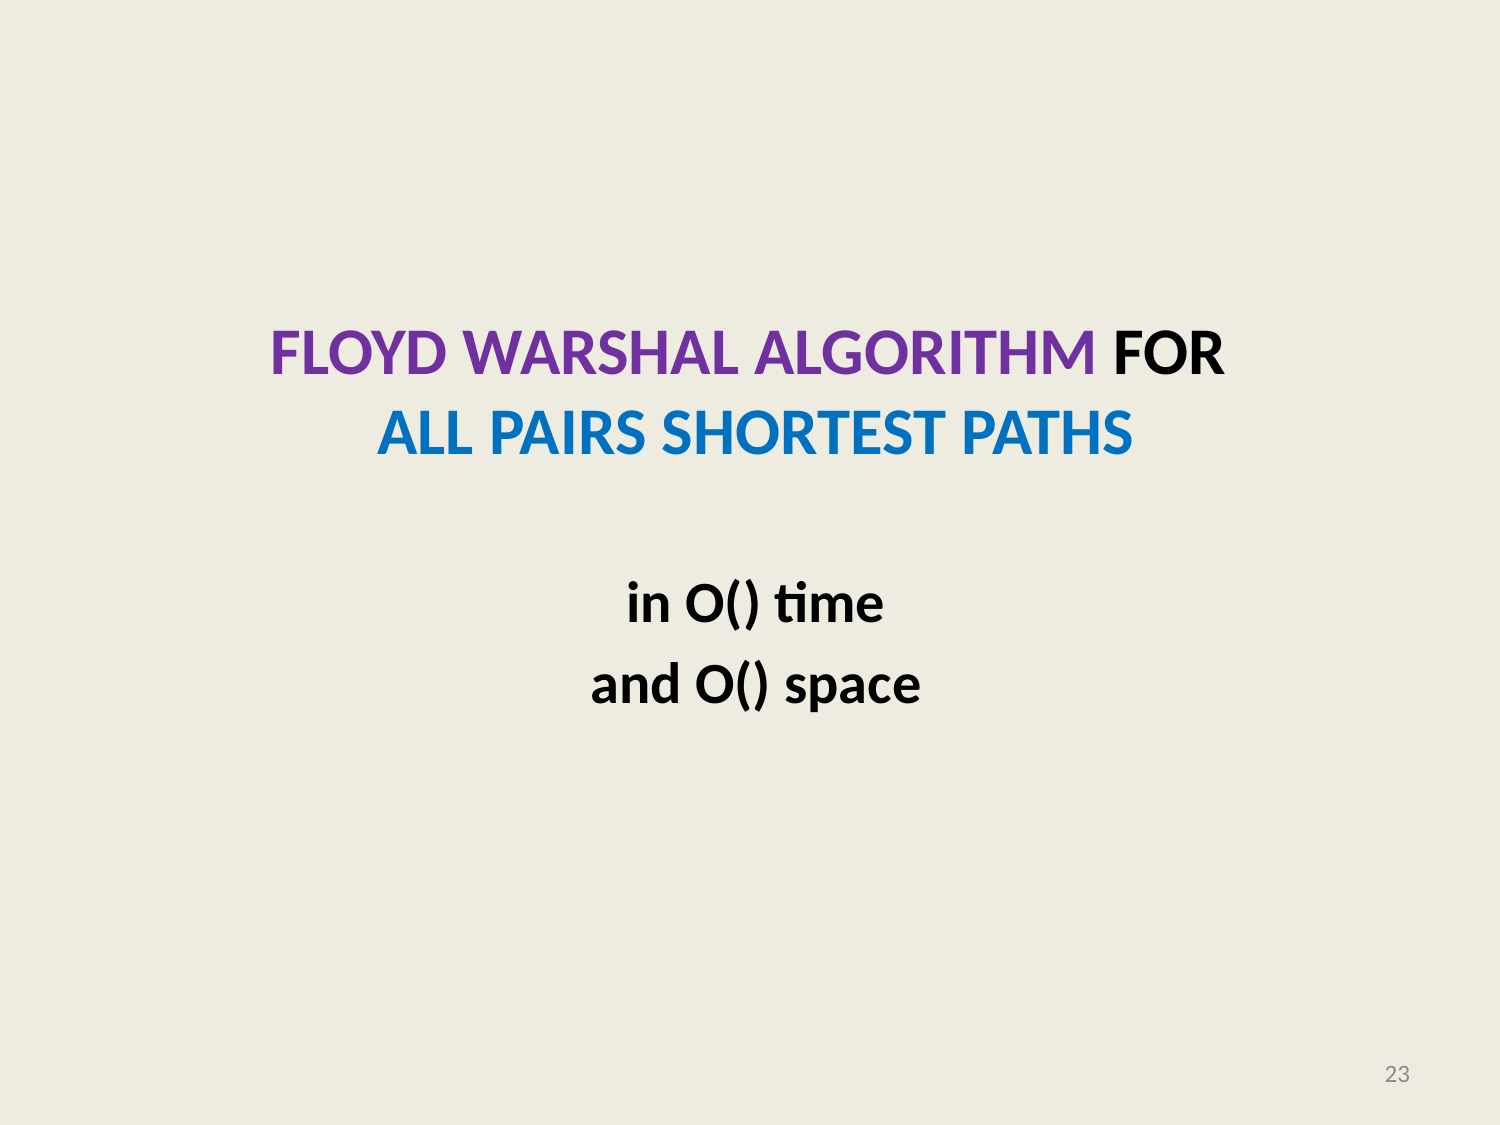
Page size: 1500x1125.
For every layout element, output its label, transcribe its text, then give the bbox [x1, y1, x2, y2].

slide_number 23 [1074, 1042, 1425, 1103]
title Floyd Warshal Algorithm for All Pairs Shortest Paths [118, 299, 1394, 524]
